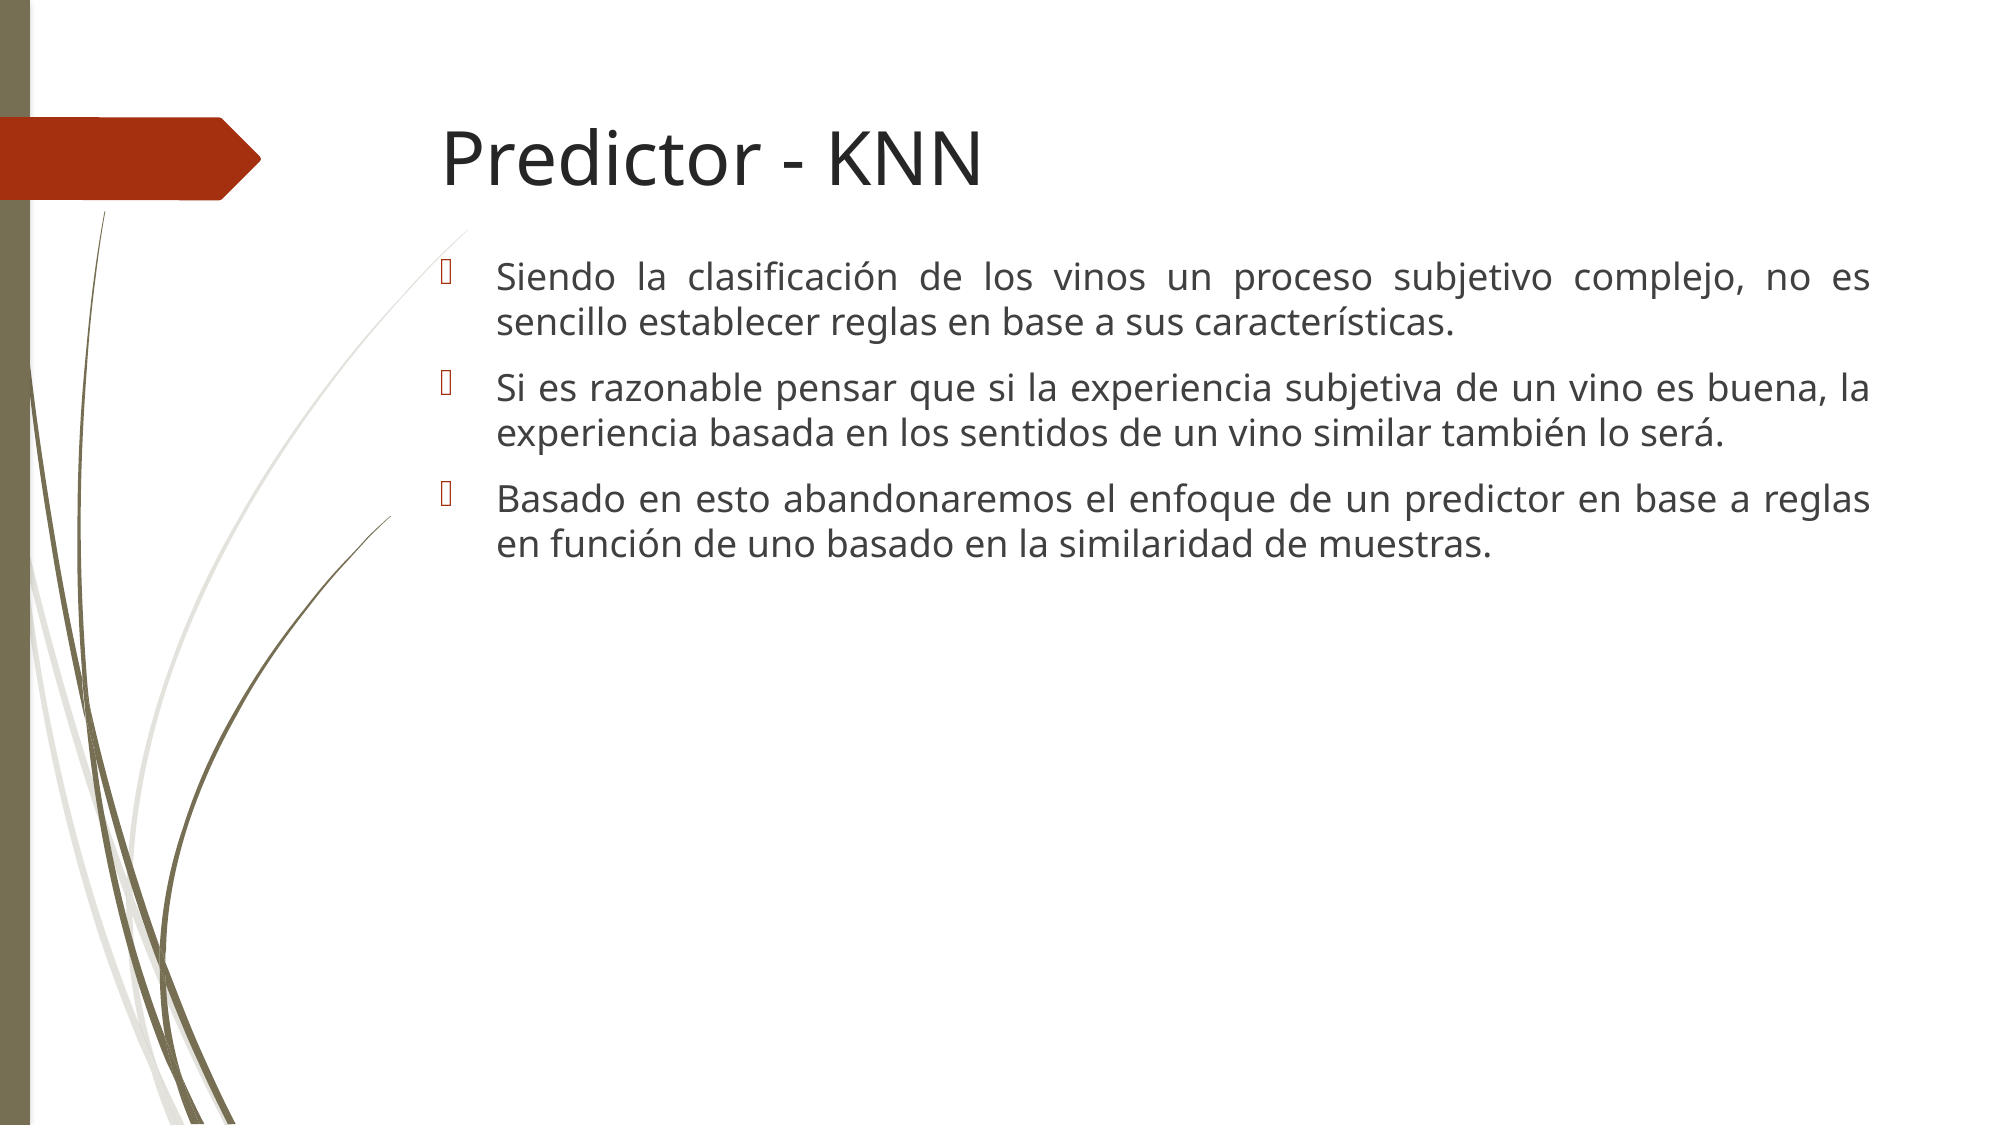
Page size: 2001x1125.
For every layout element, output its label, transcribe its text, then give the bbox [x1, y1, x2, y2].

text_box Siendo la clasificación de los vinos un proceso subjetivo complejo, no es sencillo establecer reglas en base a sus características. Si es razonable pensar que si la experiencia subjetiva de un vino es buena, la experiencia basada en los sentidos de un vino similar también lo será. Basado en esto abandonaremos el enfoque de un predictor en base a reglas en función de uno basado en la similaridad de muestras. [424, 245, 1888, 1072]
title Predictor - KNN [425, 102, 1888, 245]
